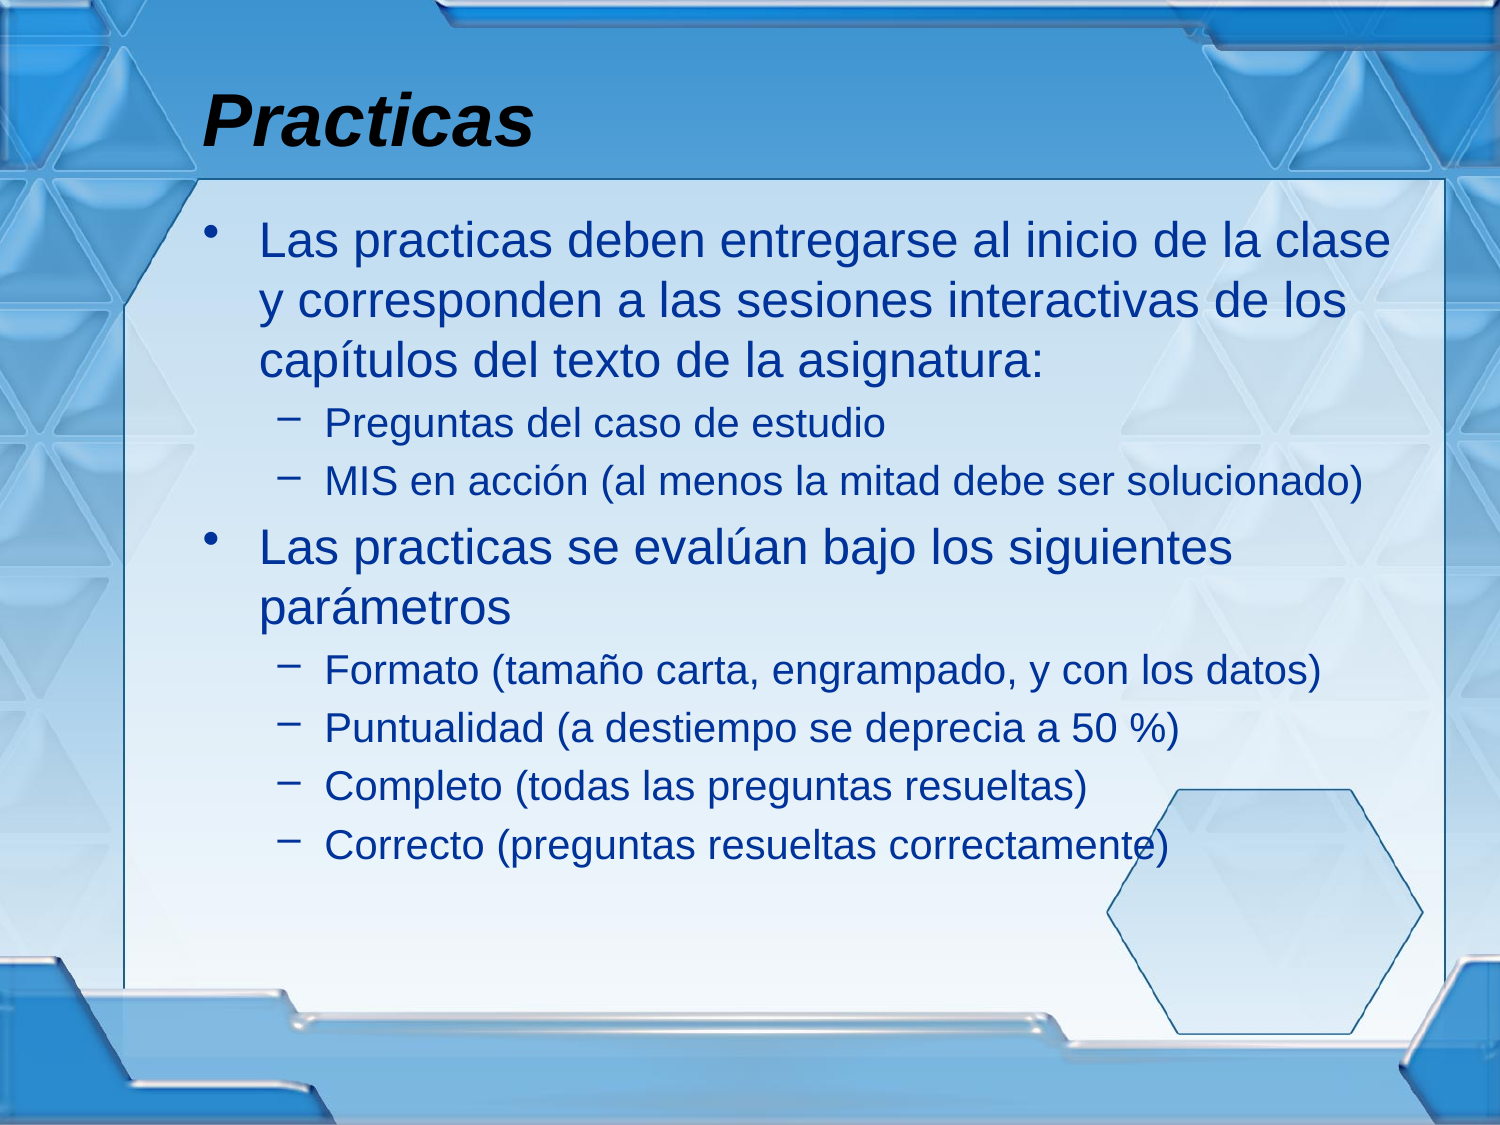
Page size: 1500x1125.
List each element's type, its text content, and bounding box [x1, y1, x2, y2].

title Practicas [187, 44, 1451, 188]
list Las practicas deben entregarse al inicio de la clase y corresponden a las sesiones interactivas de los capítulos del texto de la asignatura: Preguntas del caso de estudio MIS en acción (al menos la mitad debe ser solucionado) Las practicas se evalúan bajo los siguientes parámetros Formato (tamaño carta, engrampado, y con los datos) Puntualidad (a destiempo se deprecia a 50 %) Completo (todas las preguntas resueltas) Correcto (preguntas resueltas correctamente) [187, 199, 1426, 1006]
picture [0, 0, 1500, 1125]
